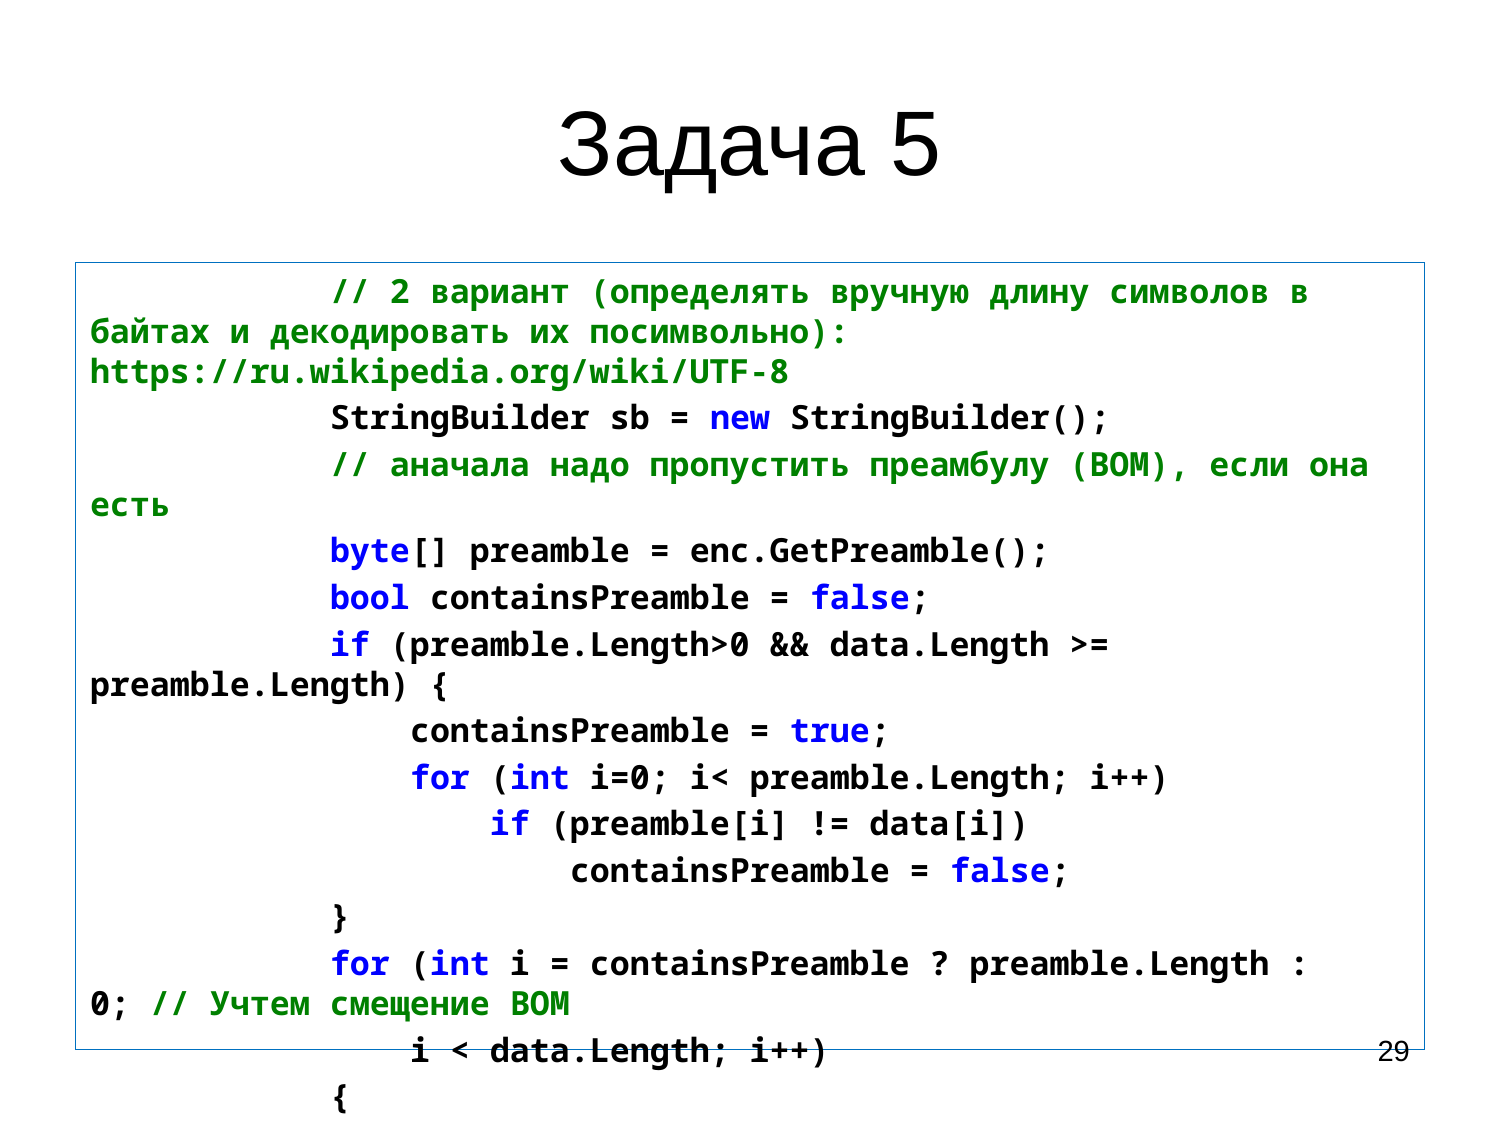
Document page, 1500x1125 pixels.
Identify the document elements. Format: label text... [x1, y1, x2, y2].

list // 2 вариант (определять вручную длину символов в байтах и декодировать их посимвольно): https://ru.wikipedia.org/wiki/UTF-8 StringBuilder sb = new StringBuilder(); // аначала надо пропустить преамбулу (BOM), если она есть byte[] preamble = enc.GetPreamble(); bool containsPreamble = false; if (preamble.Length>0 && data.Length >= preamble.Length) { containsPreamble = true; for (int i=0; i< preamble.Length; i++) if (preamble[i] != data[i]) containsPreamble = false; } for (int i = containsPreamble ? preamble.Length : 0; // Учтем смещение BOM i < data.Length; i++) { [75, 262, 1425, 1050]
title Задача 5 [75, 45, 1425, 233]
slide_number 29 [1074, 1024, 1426, 1103]
